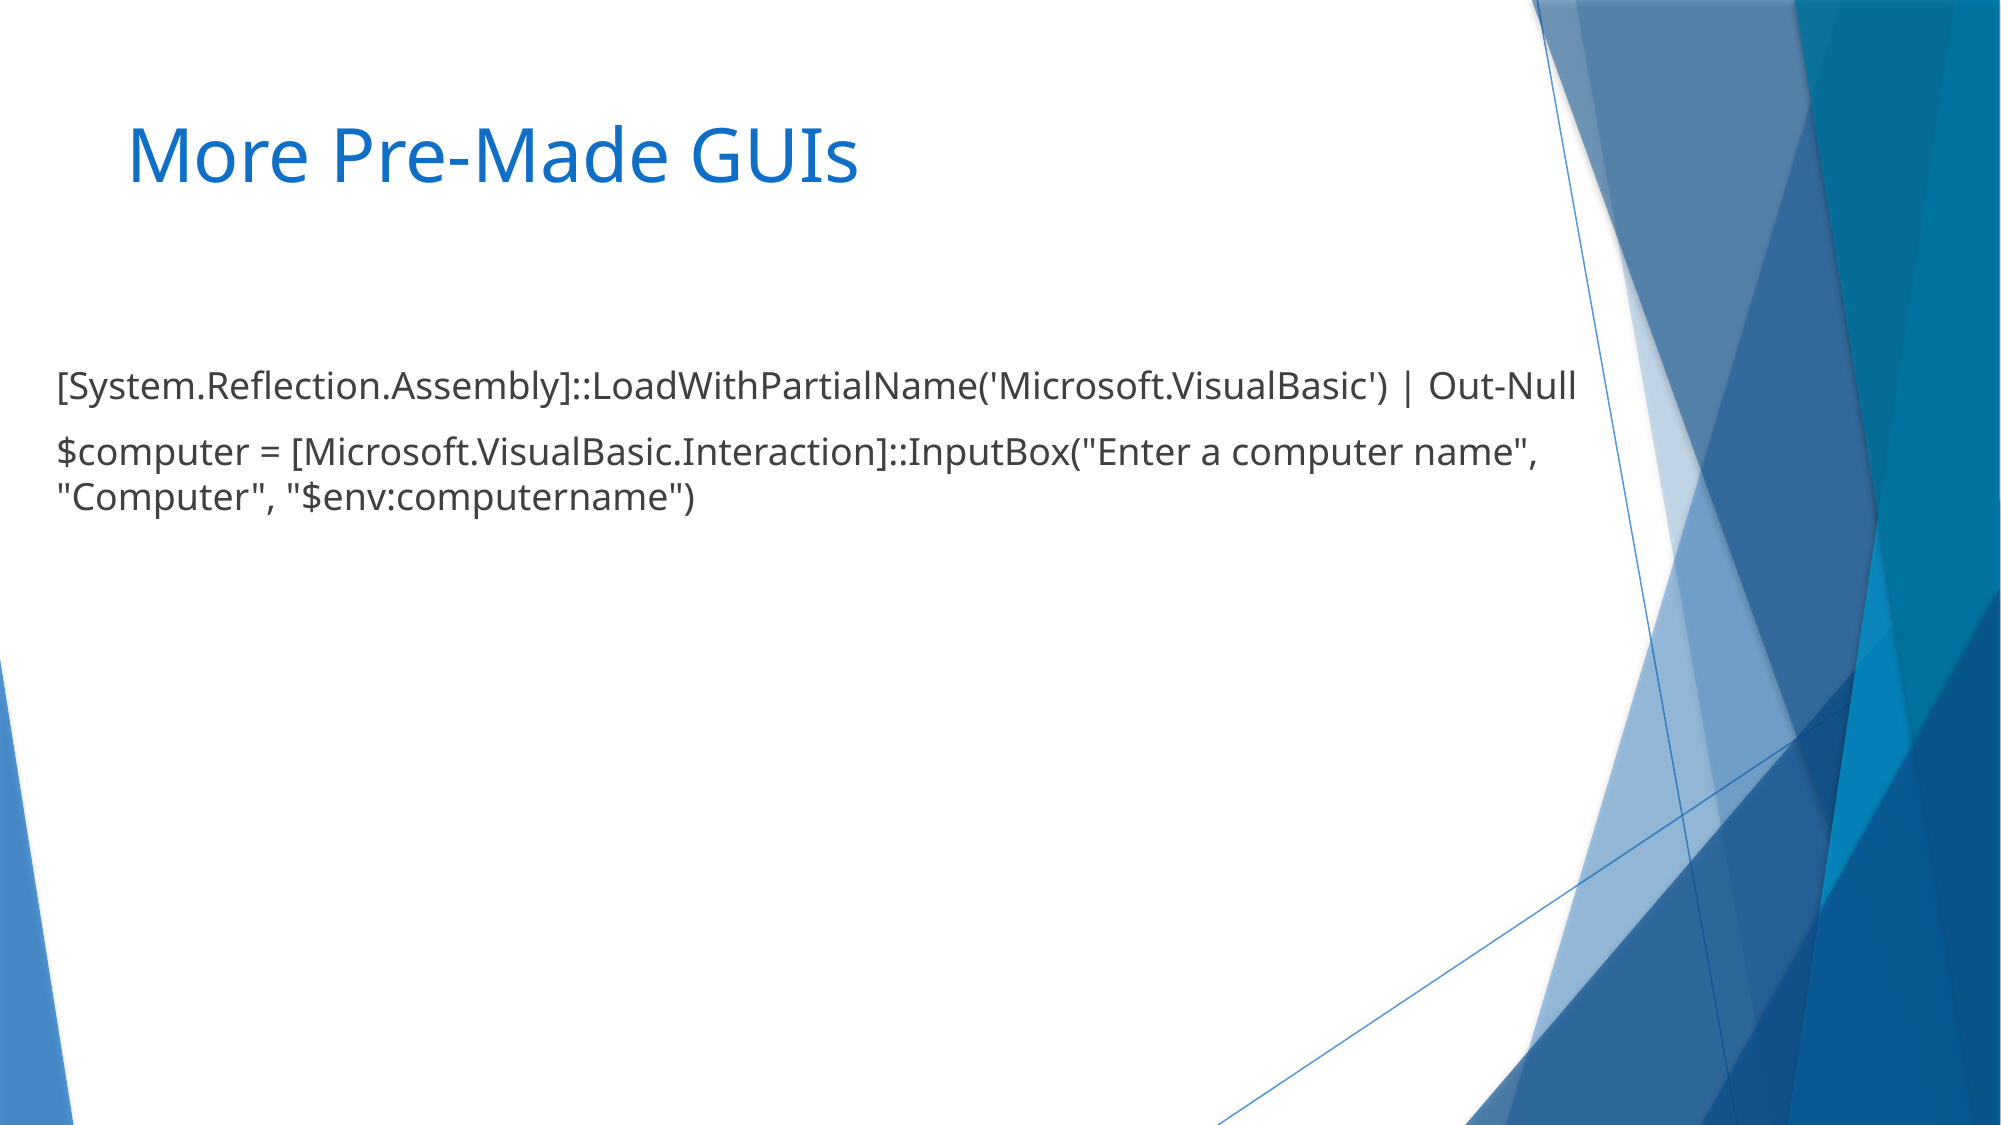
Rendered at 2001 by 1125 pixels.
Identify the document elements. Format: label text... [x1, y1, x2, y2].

title More Pre-Made GUIs [111, 99, 1522, 317]
list [System.Reflection.Assembly]::LoadWithPartialName('Microsoft.VisualBasic') | Out-Null $computer = [Microsoft.VisualBasic.Interaction]::InputBox("Enter a computer name", "Computer", "$env:computername") [41, 354, 1663, 550]
